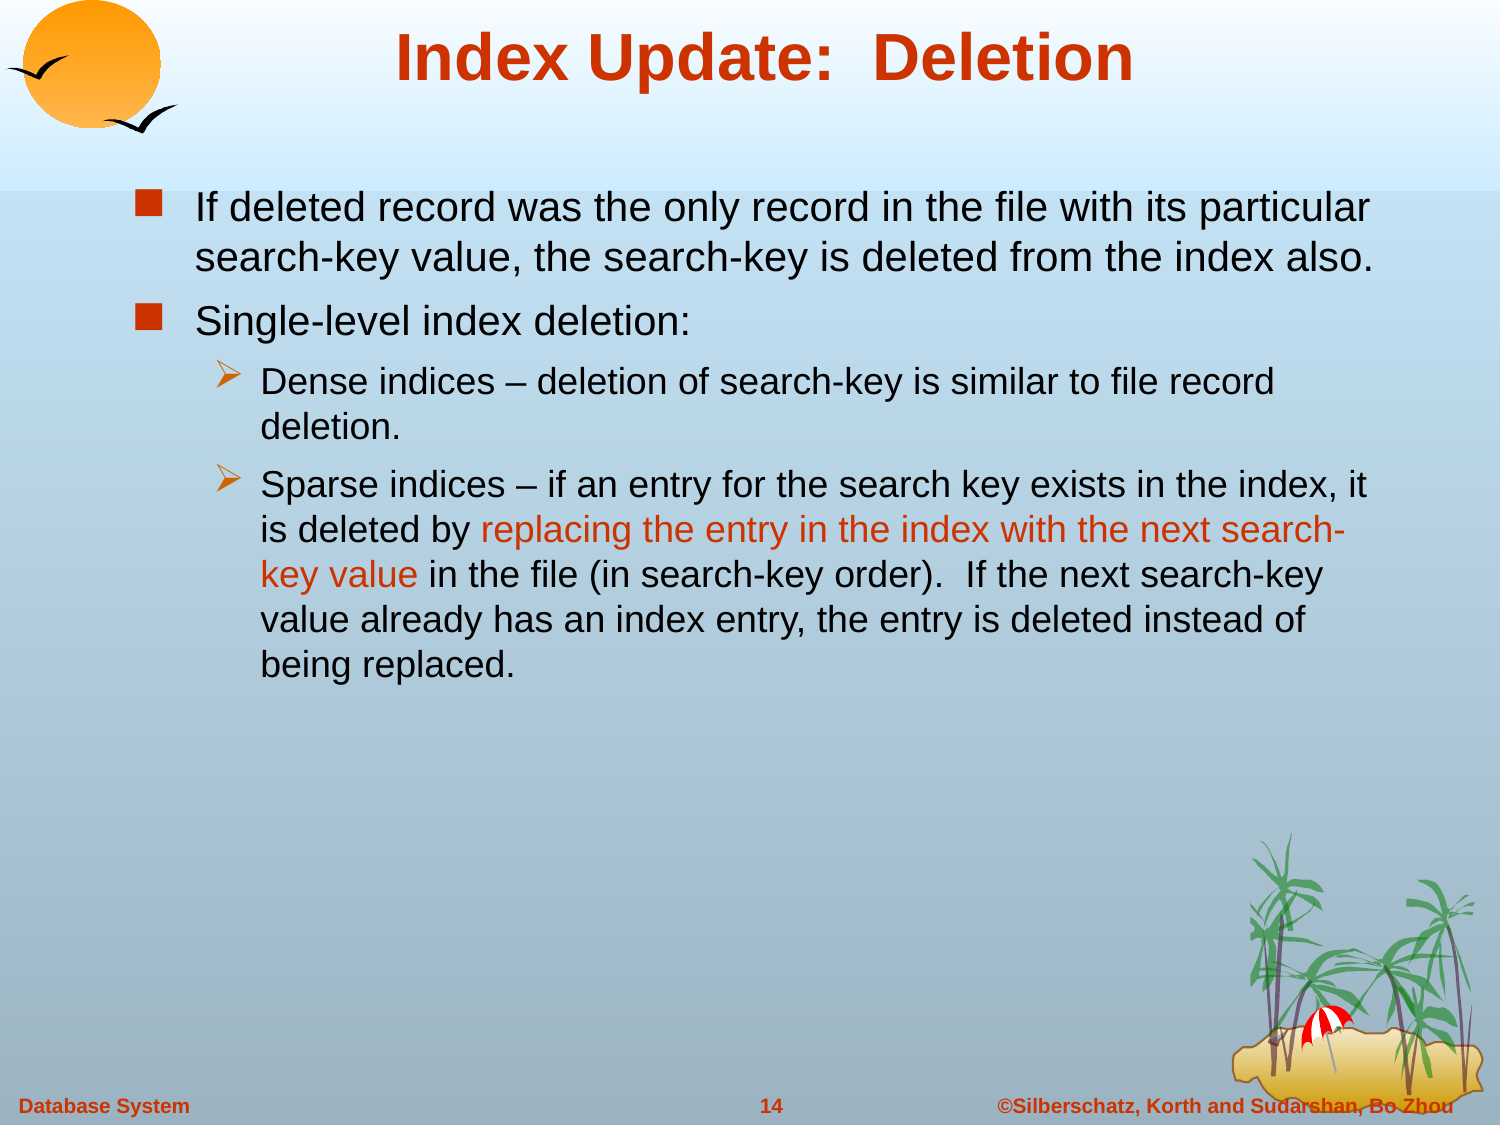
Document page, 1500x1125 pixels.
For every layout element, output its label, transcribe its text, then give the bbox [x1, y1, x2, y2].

list If deleted record was the only record in the file with its particular search-key value, the search-key is deleted from the index also. Single-level index deletion: Dense indices – deletion of search-key is similar to file record deletion. Sparse indices – if an entry for the search key exists in the index, it is deleted by replacing the entry in the index with the next search-key value in the file (in search-key order). If the next search-key value already has an index entry, the entry is deleted instead of being replaced. [123, 171, 1411, 972]
title Index Update: Deletion [103, 1, 1429, 102]
